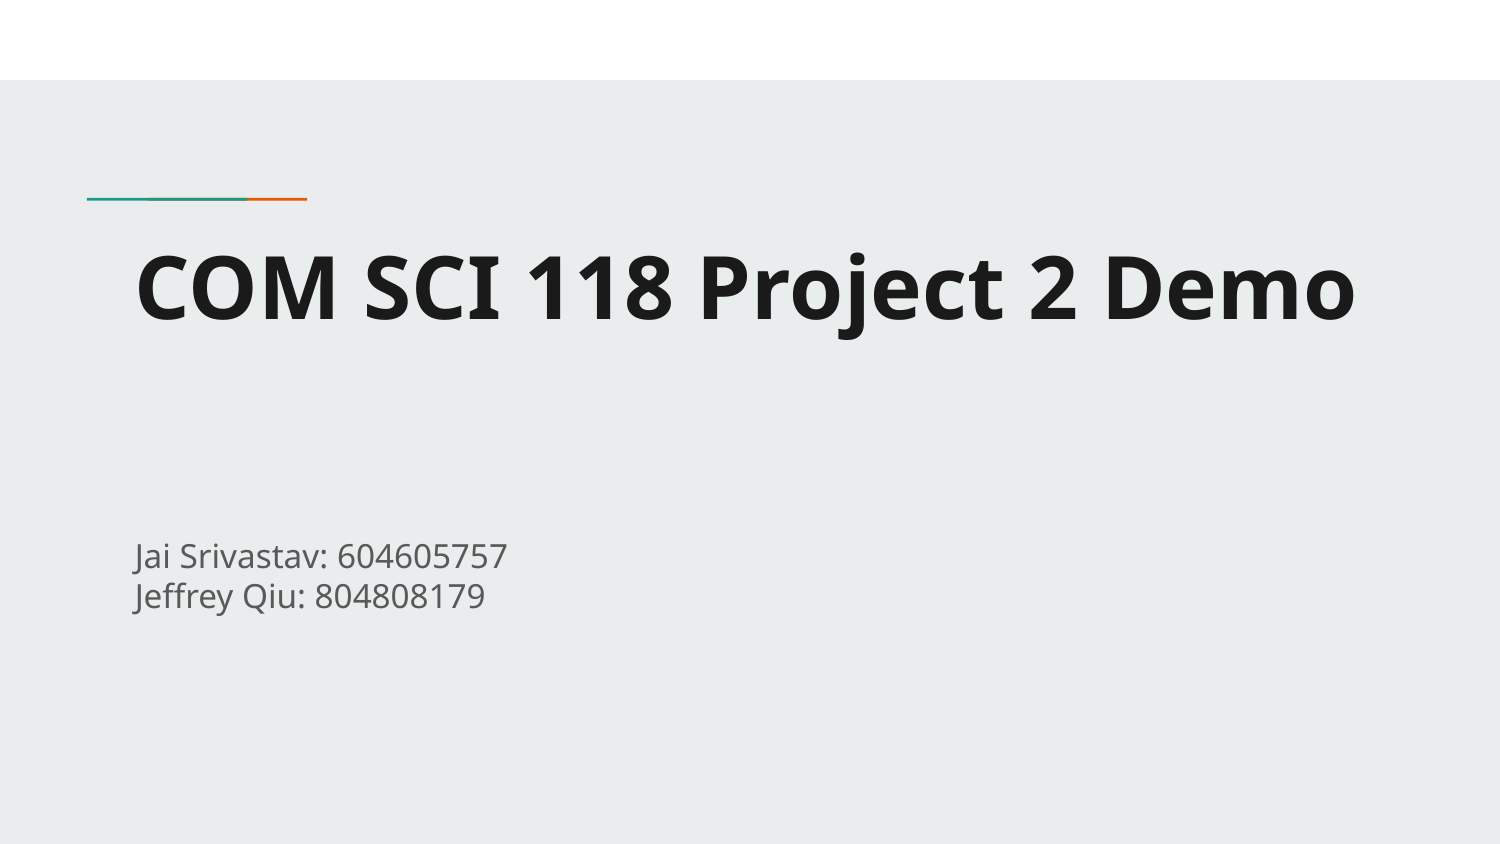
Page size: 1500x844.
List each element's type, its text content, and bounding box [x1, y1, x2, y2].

title COM SCI 118 Project 2 Demo [119, 216, 1381, 490]
subtitle Jai Srivastav: 604605757 Jeffrey Qiu: 804808179 [119, 520, 1381, 610]
